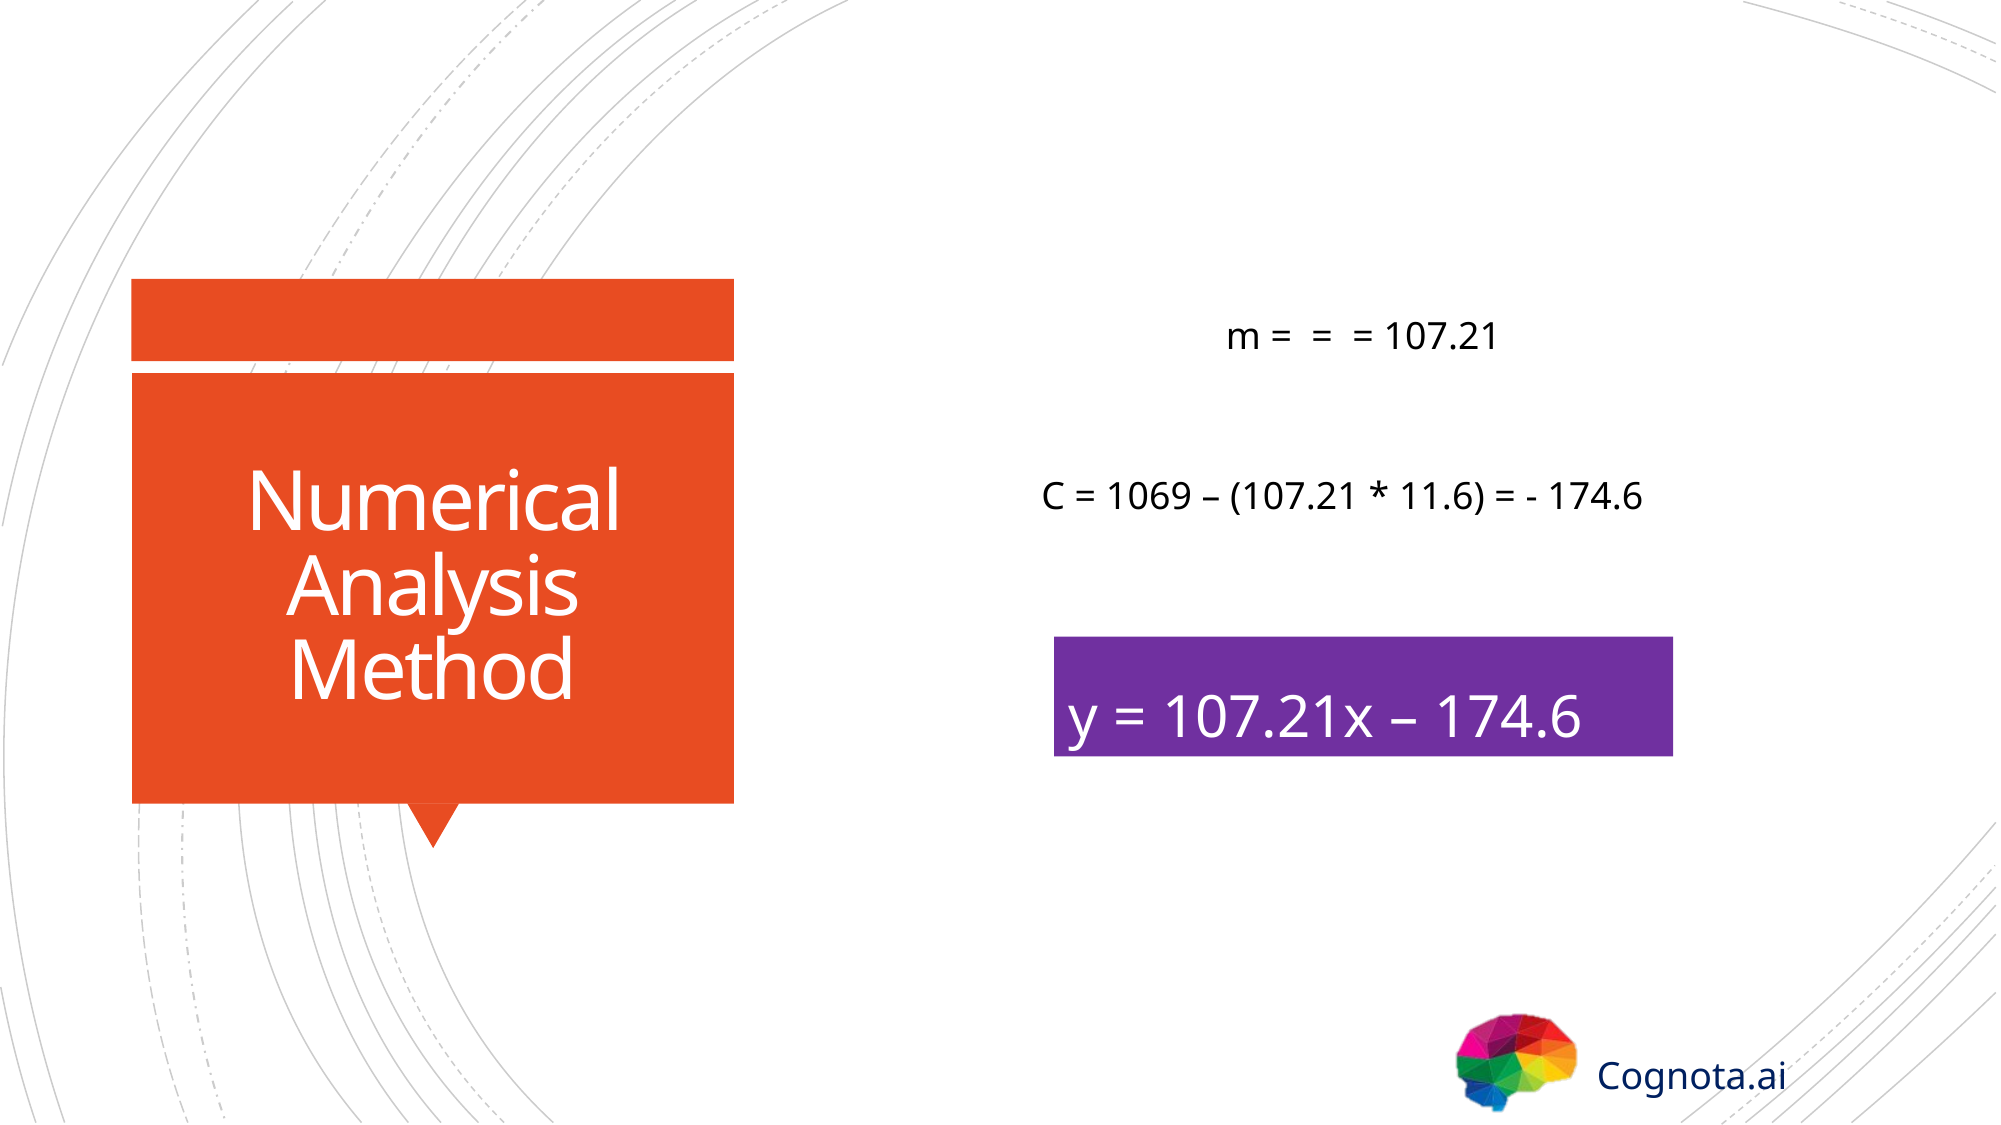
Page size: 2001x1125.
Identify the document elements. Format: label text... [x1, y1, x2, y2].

title Numerical Analysis Method [145, 387, 721, 792]
text_box C = 1069 – (107.21 * 11.6) = - 174.6 [1026, 442, 1659, 525]
text_box y = 107.21x – 174.6 [1054, 636, 1674, 757]
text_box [1421, 989, 1819, 1125]
